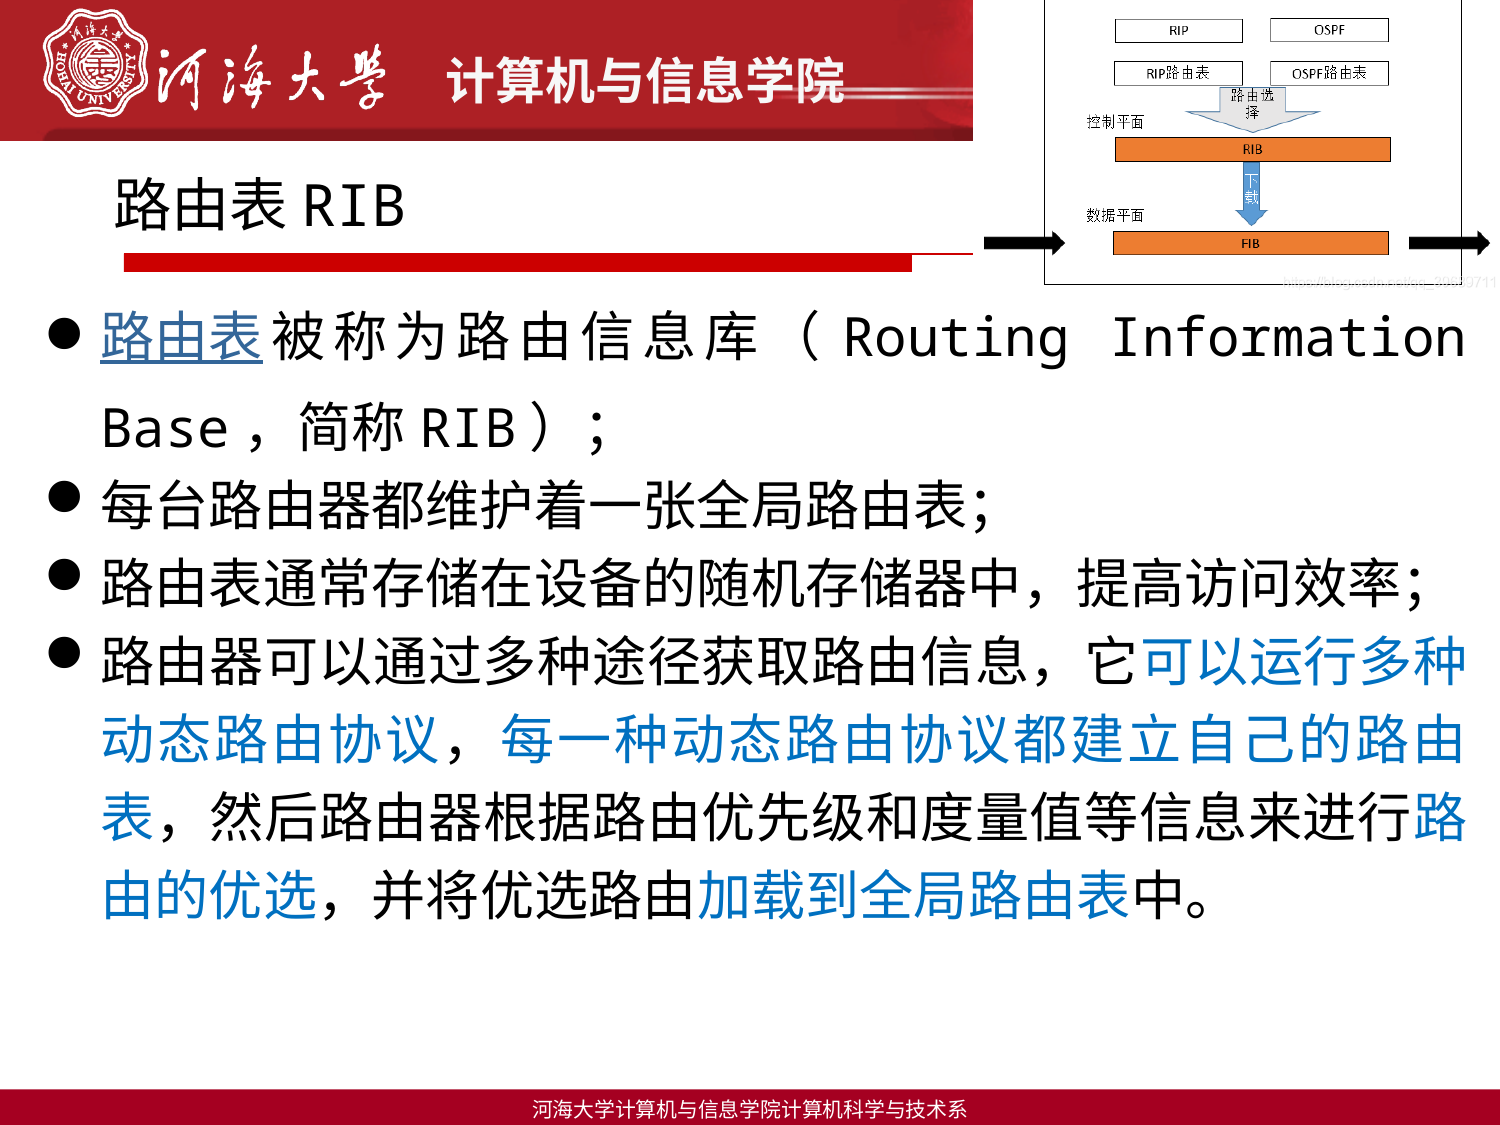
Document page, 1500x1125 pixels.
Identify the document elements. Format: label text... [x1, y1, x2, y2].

picture [0, 0, 1500, 298]
text_box 路由表RIB [98, 160, 422, 246]
text_box 路由表被称为路由信息库（Routing Information Base，简称RIB）； 每台路由器都维护着一张全局路由表； 路由表通常存储在设备的随机存储器中，提高访问效率； 路由器可以通过多种途径获取路由信息，它可以运行多种动态路由协议，每一种动态路由协议都建立自己的路由表，然后路由器根据路由优先级和度量值等信息来进行路由的优选，并将优选路由加载到全局路由表中。 [29, 278, 1483, 934]
